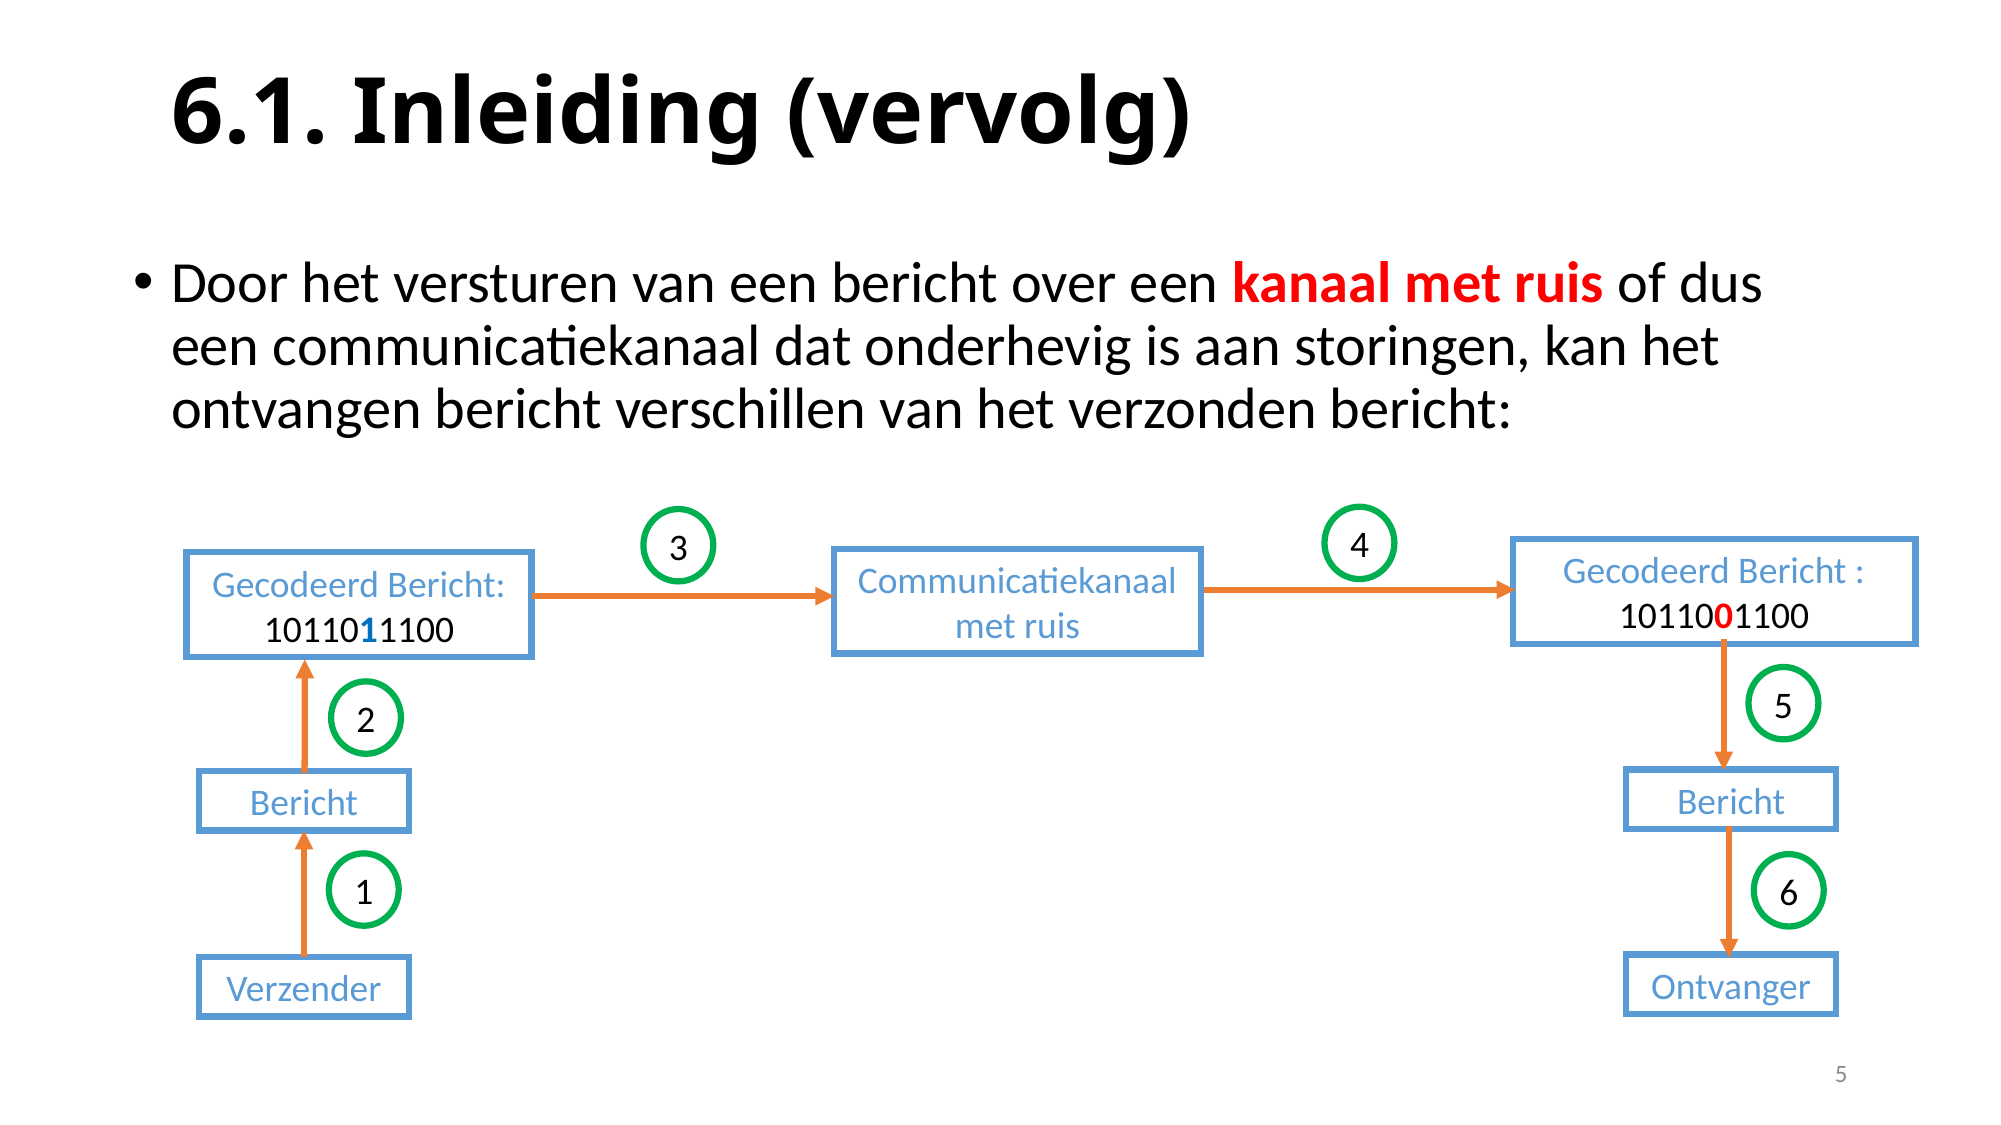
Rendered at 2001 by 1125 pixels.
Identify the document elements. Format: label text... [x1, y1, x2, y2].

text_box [186, 506, 1916, 1018]
slide_number 5 [1412, 1042, 1863, 1103]
title 6.1. Inleiding (vervolg) [156, 5, 1882, 223]
list Door het versturen van een bericht over een kanaal met ruis of dus een communicatiekanaal dat onderhevig is aan storingen, kan het ontvangen bericht verschillen van het verzonden bericht: [118, 244, 1856, 993]
